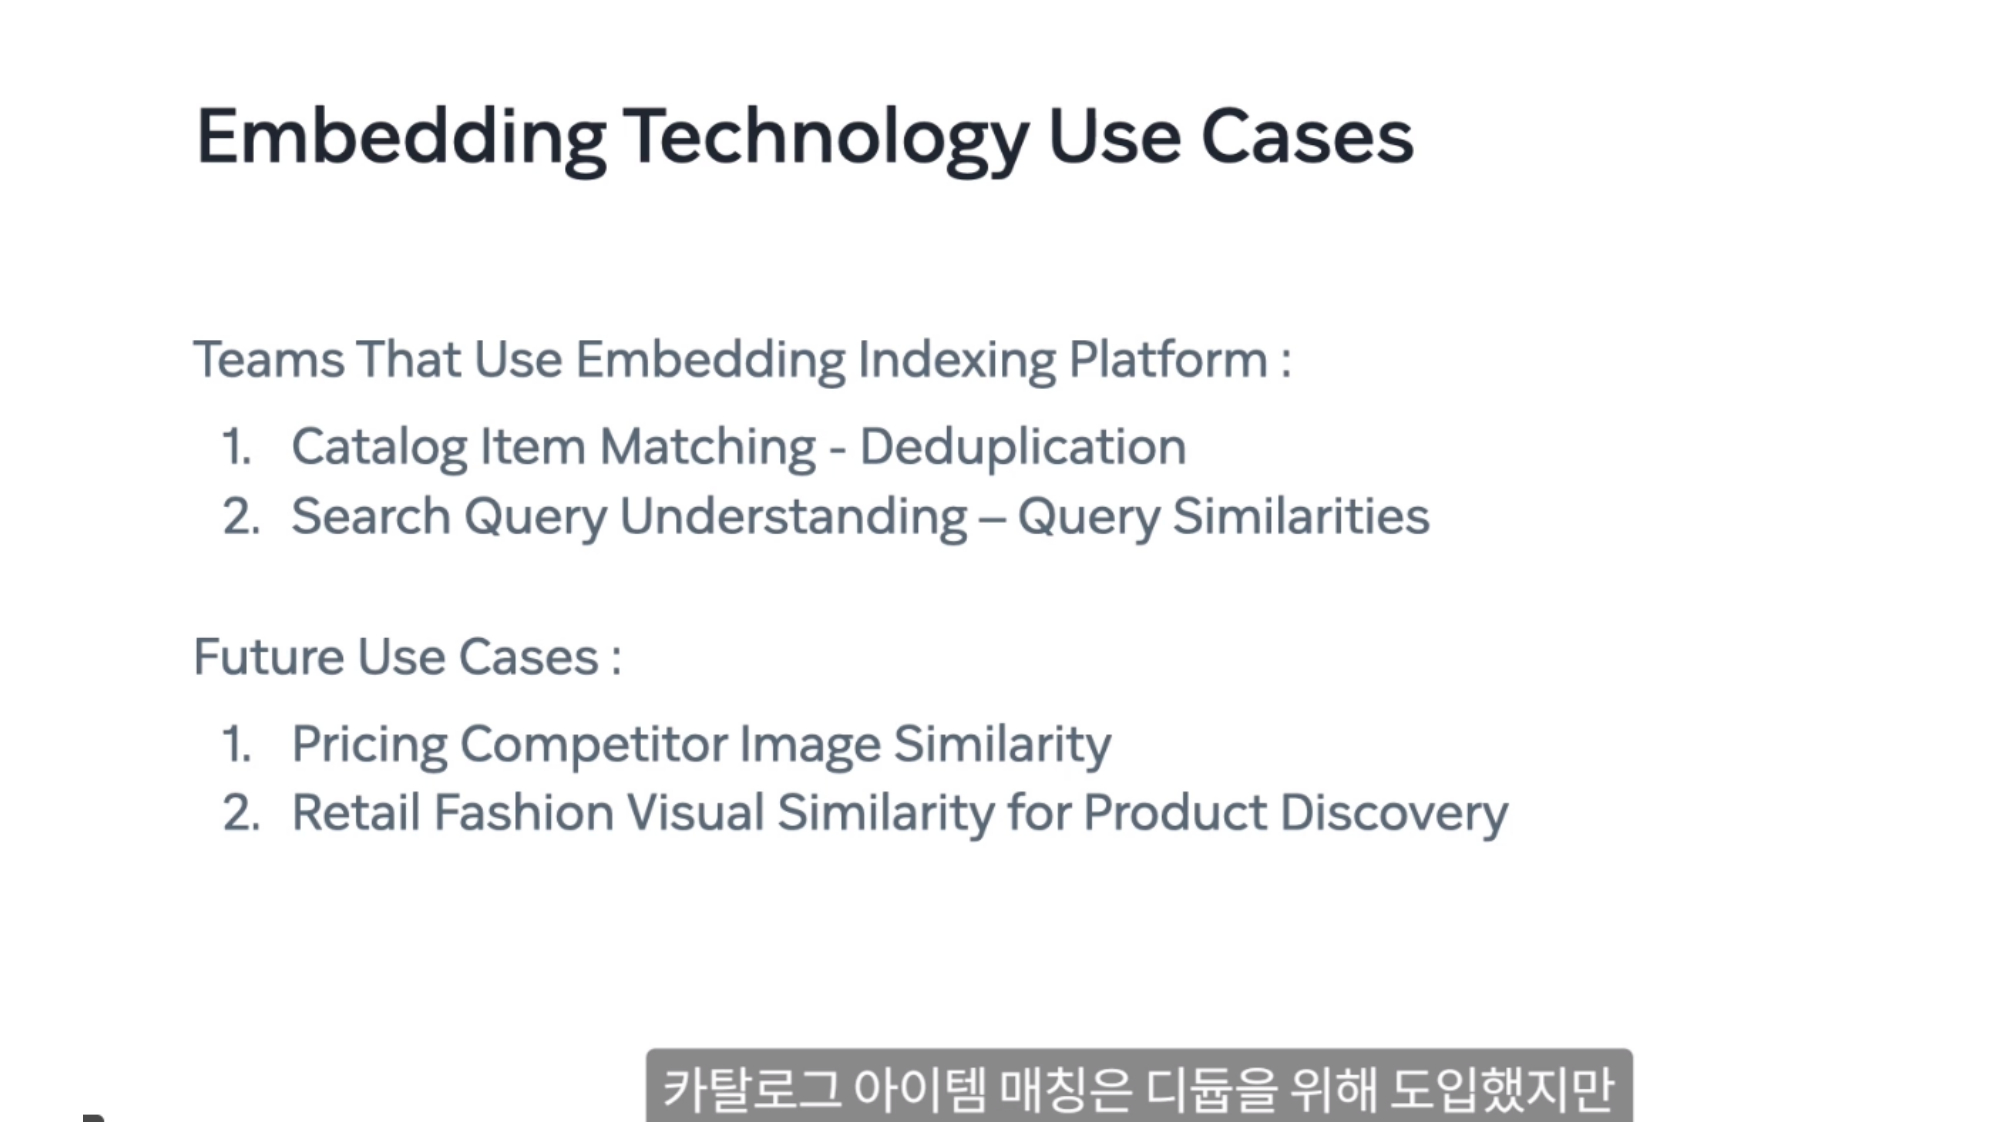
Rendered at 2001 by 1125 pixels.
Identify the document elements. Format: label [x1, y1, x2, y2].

picture [83, 0, 1821, 1122]
